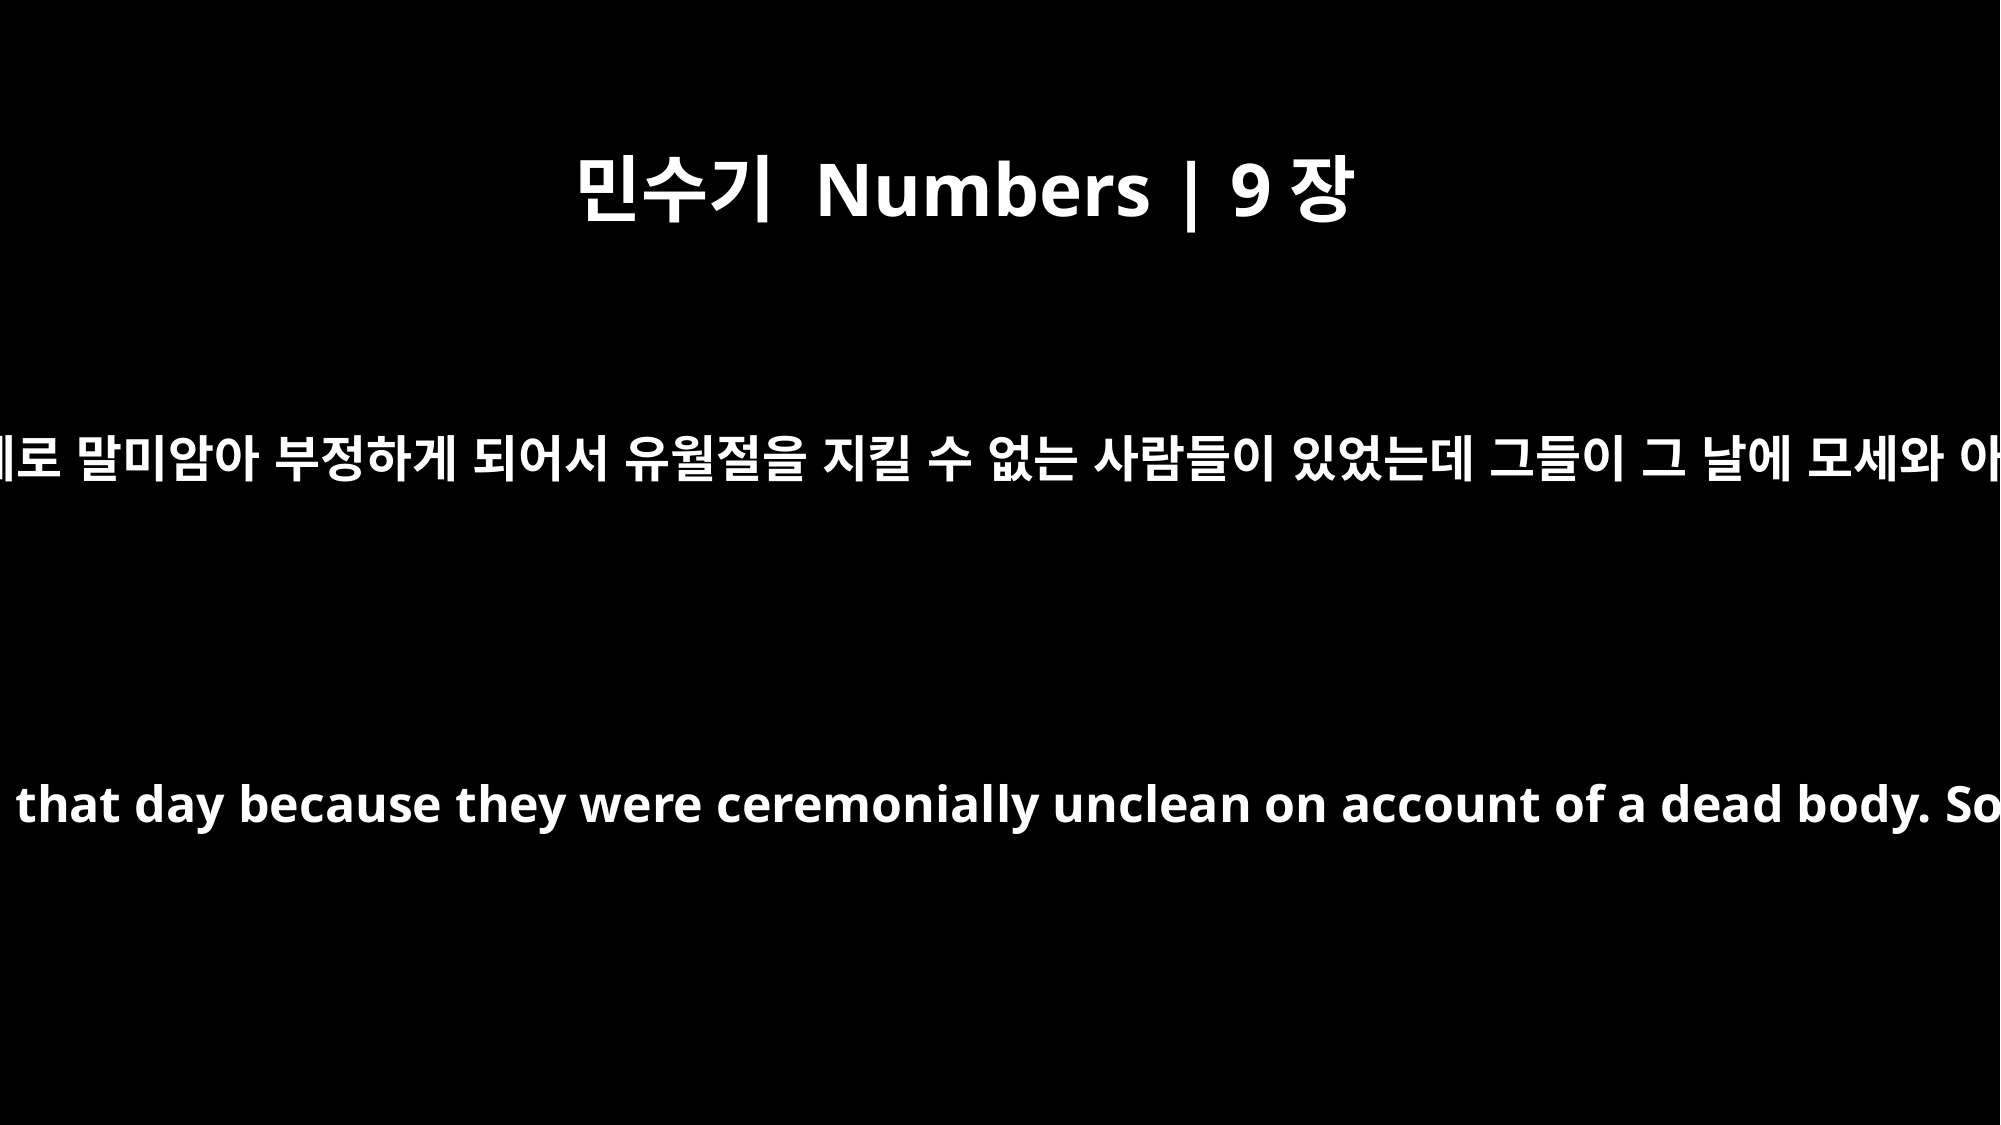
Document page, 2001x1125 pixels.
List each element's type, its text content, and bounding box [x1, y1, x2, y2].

text_box 민수기 Numbers | 9장 [559, 136, 1373, 239]
text_box 6 그 때에 사람의 시체로 말미암아 부정하게 되어서 유월절을 지킬 수 없는 사람들이 있었는데 그들이 그 날에 모세와 아론 앞에 이르러 [0, 359, 2000, 495]
text_box But some of them could not celebrate the Passover on that day because they were ceremonially unclean on account of a dead body. So they came to Moses and Aaron that same day [0, 764, 2000, 840]
